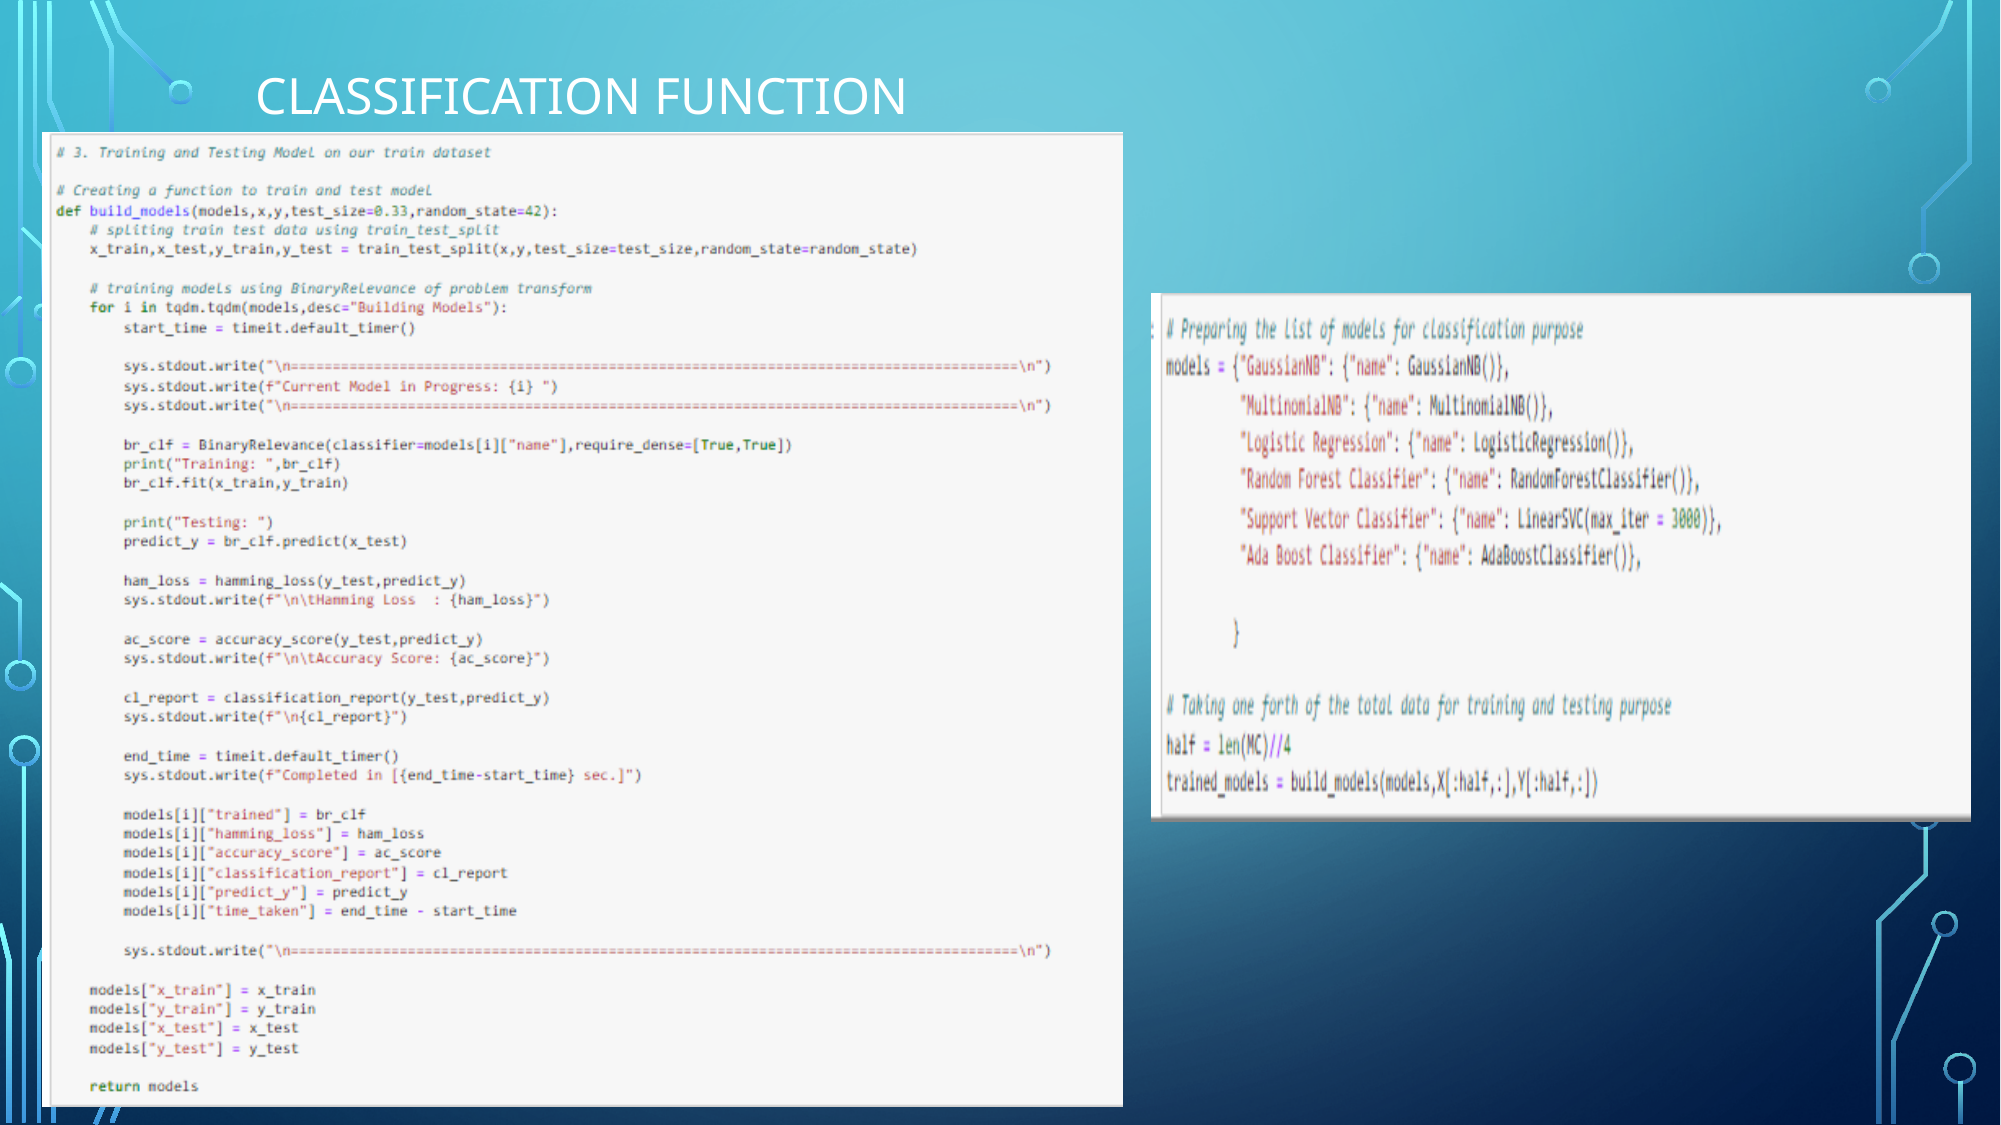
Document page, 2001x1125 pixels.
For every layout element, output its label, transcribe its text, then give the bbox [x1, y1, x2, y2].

picture [42, 132, 1123, 1108]
text_box CLASSIFICATION FUNCTION [240, 56, 924, 132]
picture [1151, 293, 1972, 823]
